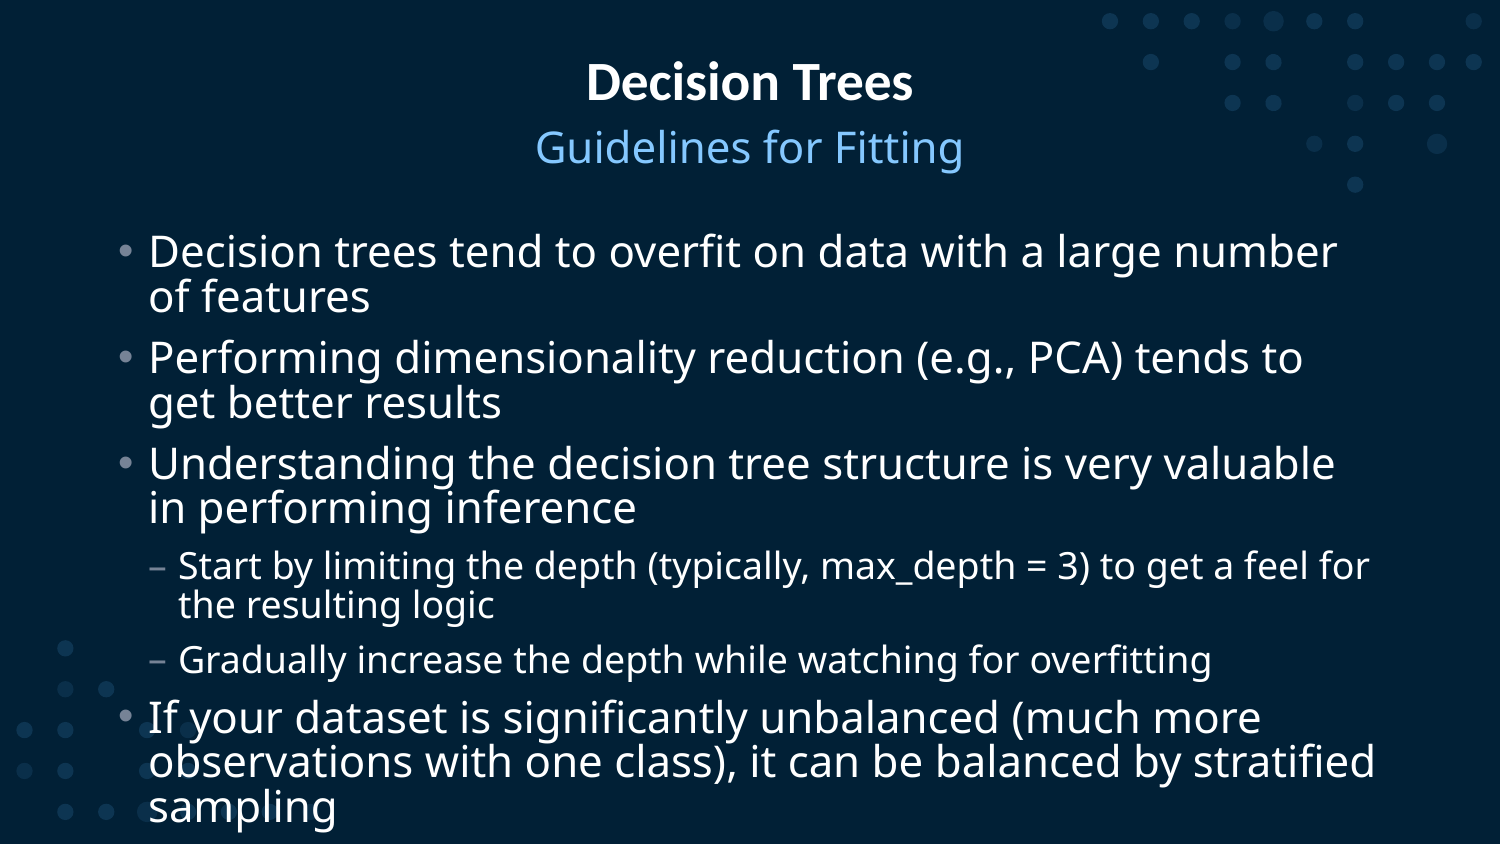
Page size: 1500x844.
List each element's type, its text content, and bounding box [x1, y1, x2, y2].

title Decision Trees [103, 44, 1397, 120]
list Decision trees tend to overfit on data with a large number of features Performing dimensionality reduction (e.g., PCA) tends to get better results Understanding the decision tree structure is very valuable in performing inference Start by limiting the depth (typically, max_depth = 3) to get a feel for the resulting logic Gradually increase the depth while watching for overfitting If your dataset is significantly unbalanced (much more observations with one class), it can be balanced by stratified sampling [103, 224, 1397, 760]
list Guidelines for Fitting [103, 120, 1397, 196]
